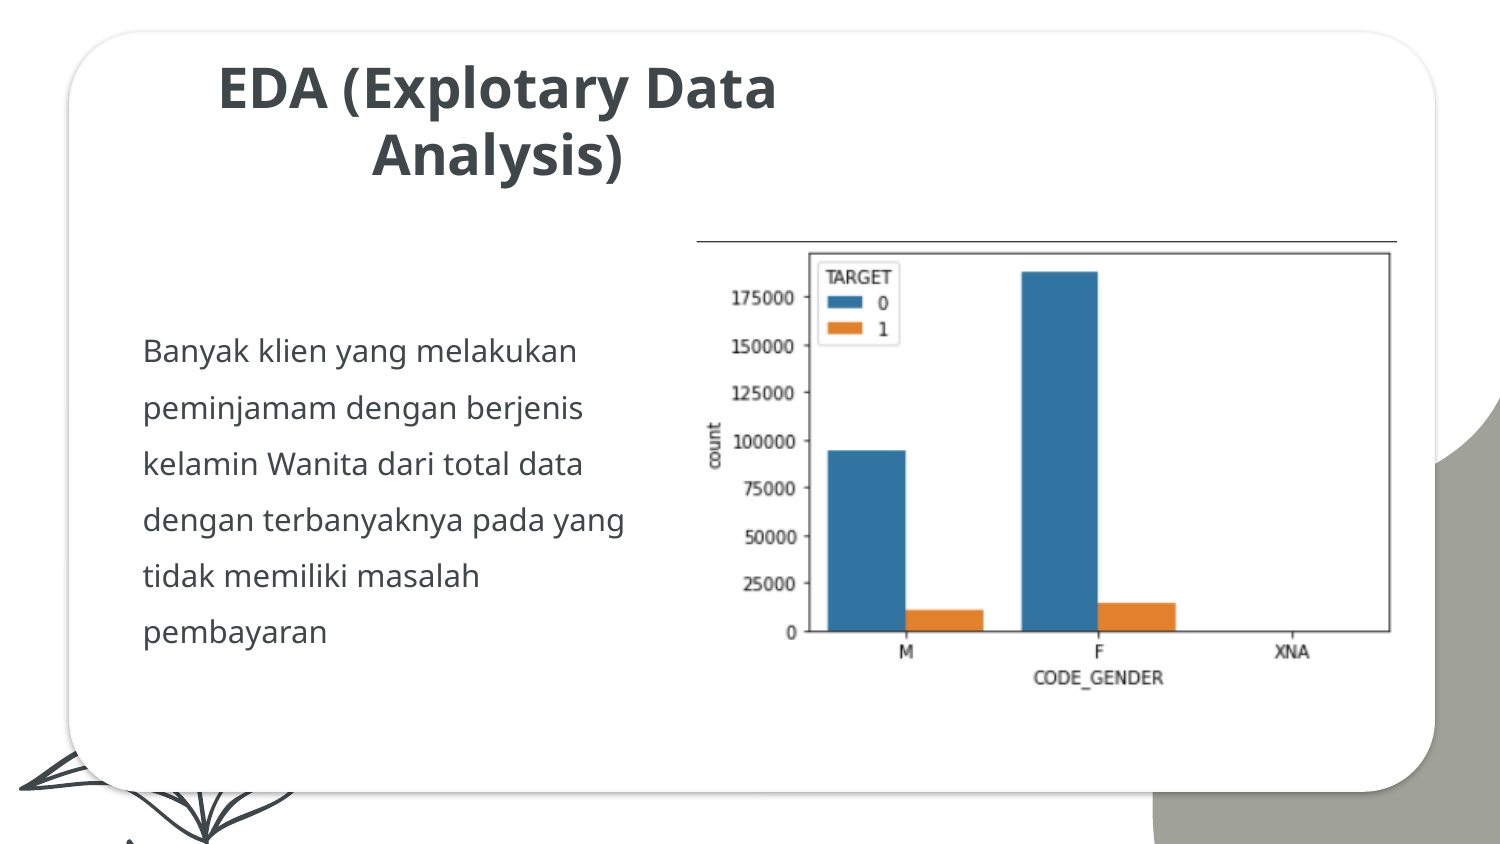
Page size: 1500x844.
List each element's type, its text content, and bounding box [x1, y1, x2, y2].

title EDA (Explotary Data Analysis) [91, 111, 905, 203]
text_box [69, 32, 1435, 792]
subtitle Banyak klien yang melakukan peminjamam dengan berjenis kelamin Wanita dari total data dengan terbanyaknya pada yang tidak memiliki masalah pembayaran [127, 297, 644, 660]
picture [696, 241, 1398, 697]
